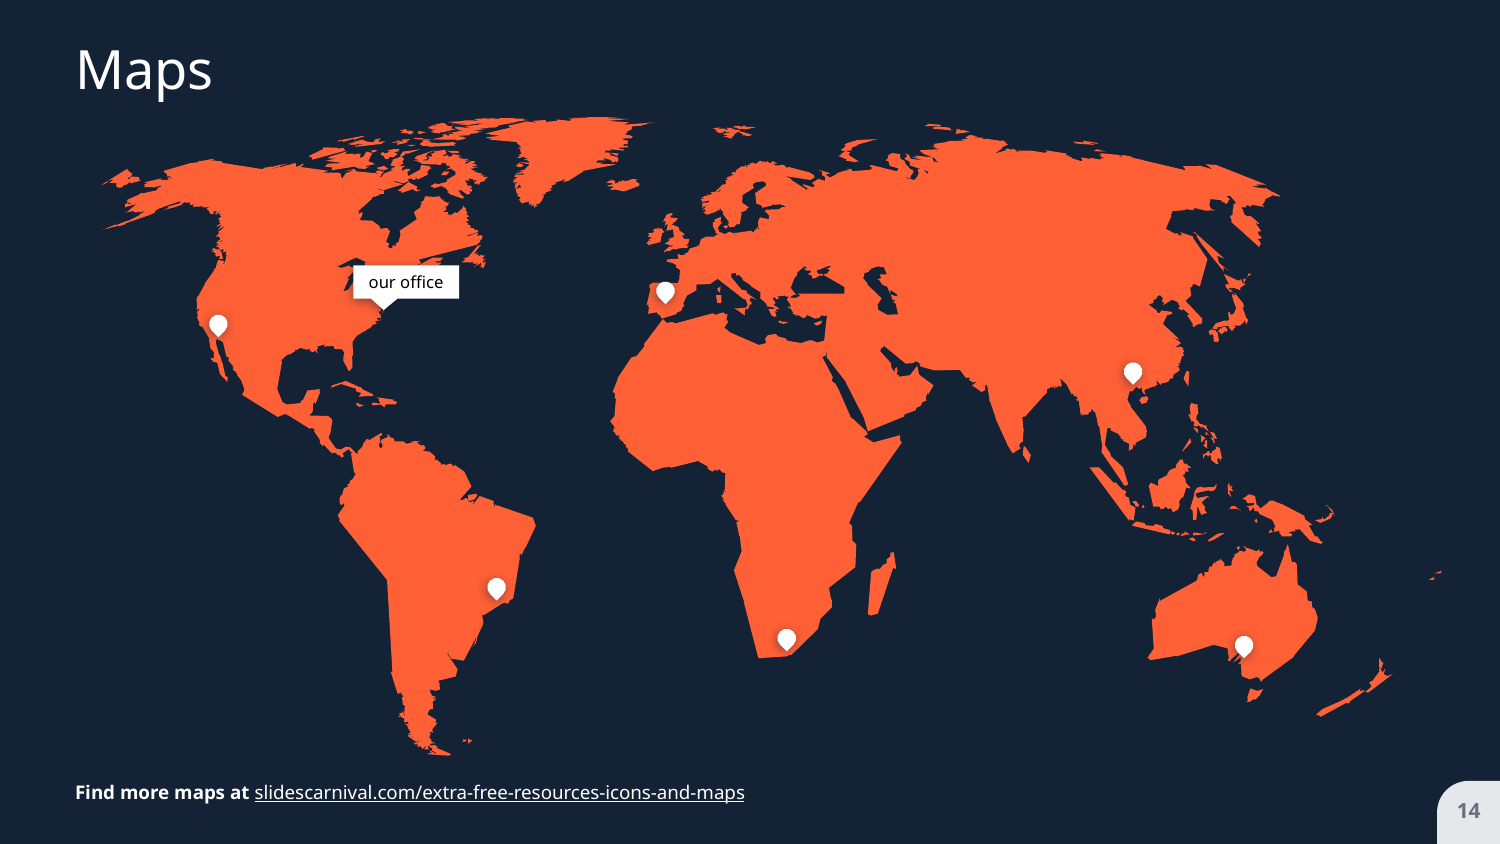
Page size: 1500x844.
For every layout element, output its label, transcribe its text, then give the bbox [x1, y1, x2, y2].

text_box [610, 134, 1280, 659]
text_box [1246, 688, 1264, 702]
text_box our office [353, 265, 460, 311]
text_box [777, 629, 796, 652]
text_box [487, 578, 506, 601]
text_box [924, 123, 954, 131]
text_box [712, 125, 757, 139]
title Maps [75, 0, 596, 144]
list Find more maps at slidescarnival.com/extra-free-resources-icons-and-maps [75, 780, 1342, 831]
text_box [1314, 504, 1335, 523]
text_box [101, 168, 141, 189]
text_box [1124, 362, 1143, 385]
text_box [1147, 544, 1318, 682]
text_box [512, 117, 655, 208]
slide_number 14 [1437, 780, 1500, 844]
text_box [1242, 494, 1324, 545]
text_box [656, 281, 675, 305]
text_box [209, 314, 228, 338]
text_box [1316, 658, 1393, 717]
text_box [102, 147, 536, 756]
text_box [1235, 636, 1254, 659]
text_box [955, 129, 970, 134]
